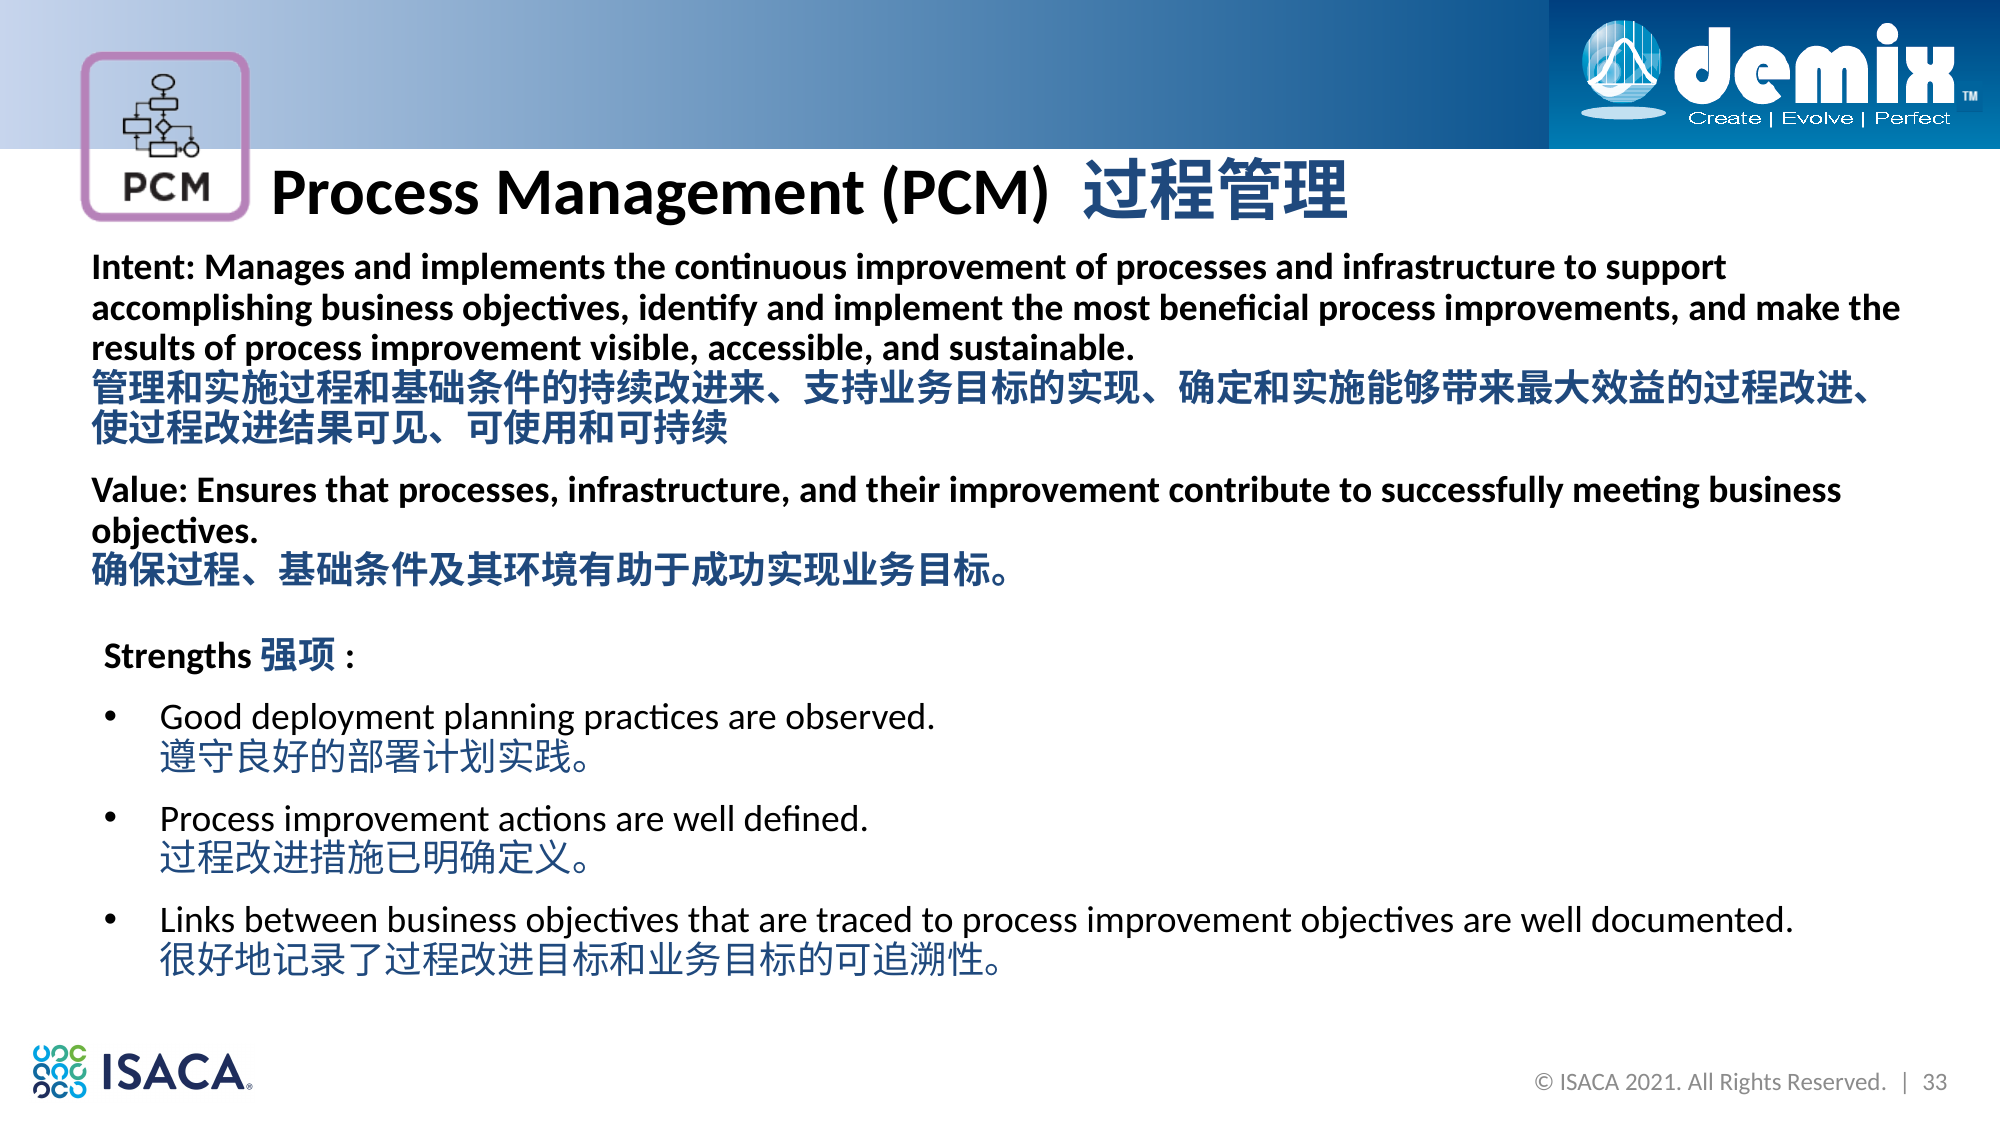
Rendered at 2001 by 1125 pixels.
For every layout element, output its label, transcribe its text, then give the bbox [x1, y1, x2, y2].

picture [29, 1043, 88, 1103]
title Process Management (PCM) 过程管理 [255, 91, 1900, 239]
picture [1549, 0, 2000, 111]
list Strengths强项: Good deployment planning practices are observed. 遵守良好的部署计划实践。 Process improvement actions are well defined. 过程改进措施已明确定义。 Links between business objectives that are traced to process improvement objectives are well documented. 很好地记录了过程改进目标和业务目标的可追溯性。 [88, 562, 1937, 1125]
picture [50, 50, 278, 224]
list Intent: Manages and implements the continuous improvement of processes and infrastructure to support accomplishing business objectives, identify and implement the most beneficial process improvements, and make the results of process improvement visible, accessible, and sustainable. 管理和实施过程和基础条件的持续改进来、支持业务目标的实现、确定和实施能够带来最大效益的过程改进、使过程改进结果可见、可使用和可持续 Value: Ensures that processes, infrastructure, and their improvement contribute to successfully meeting business objectives. 确保过程、基础条件及其环境有助于成功实现业务目标。 [76, 239, 1925, 893]
